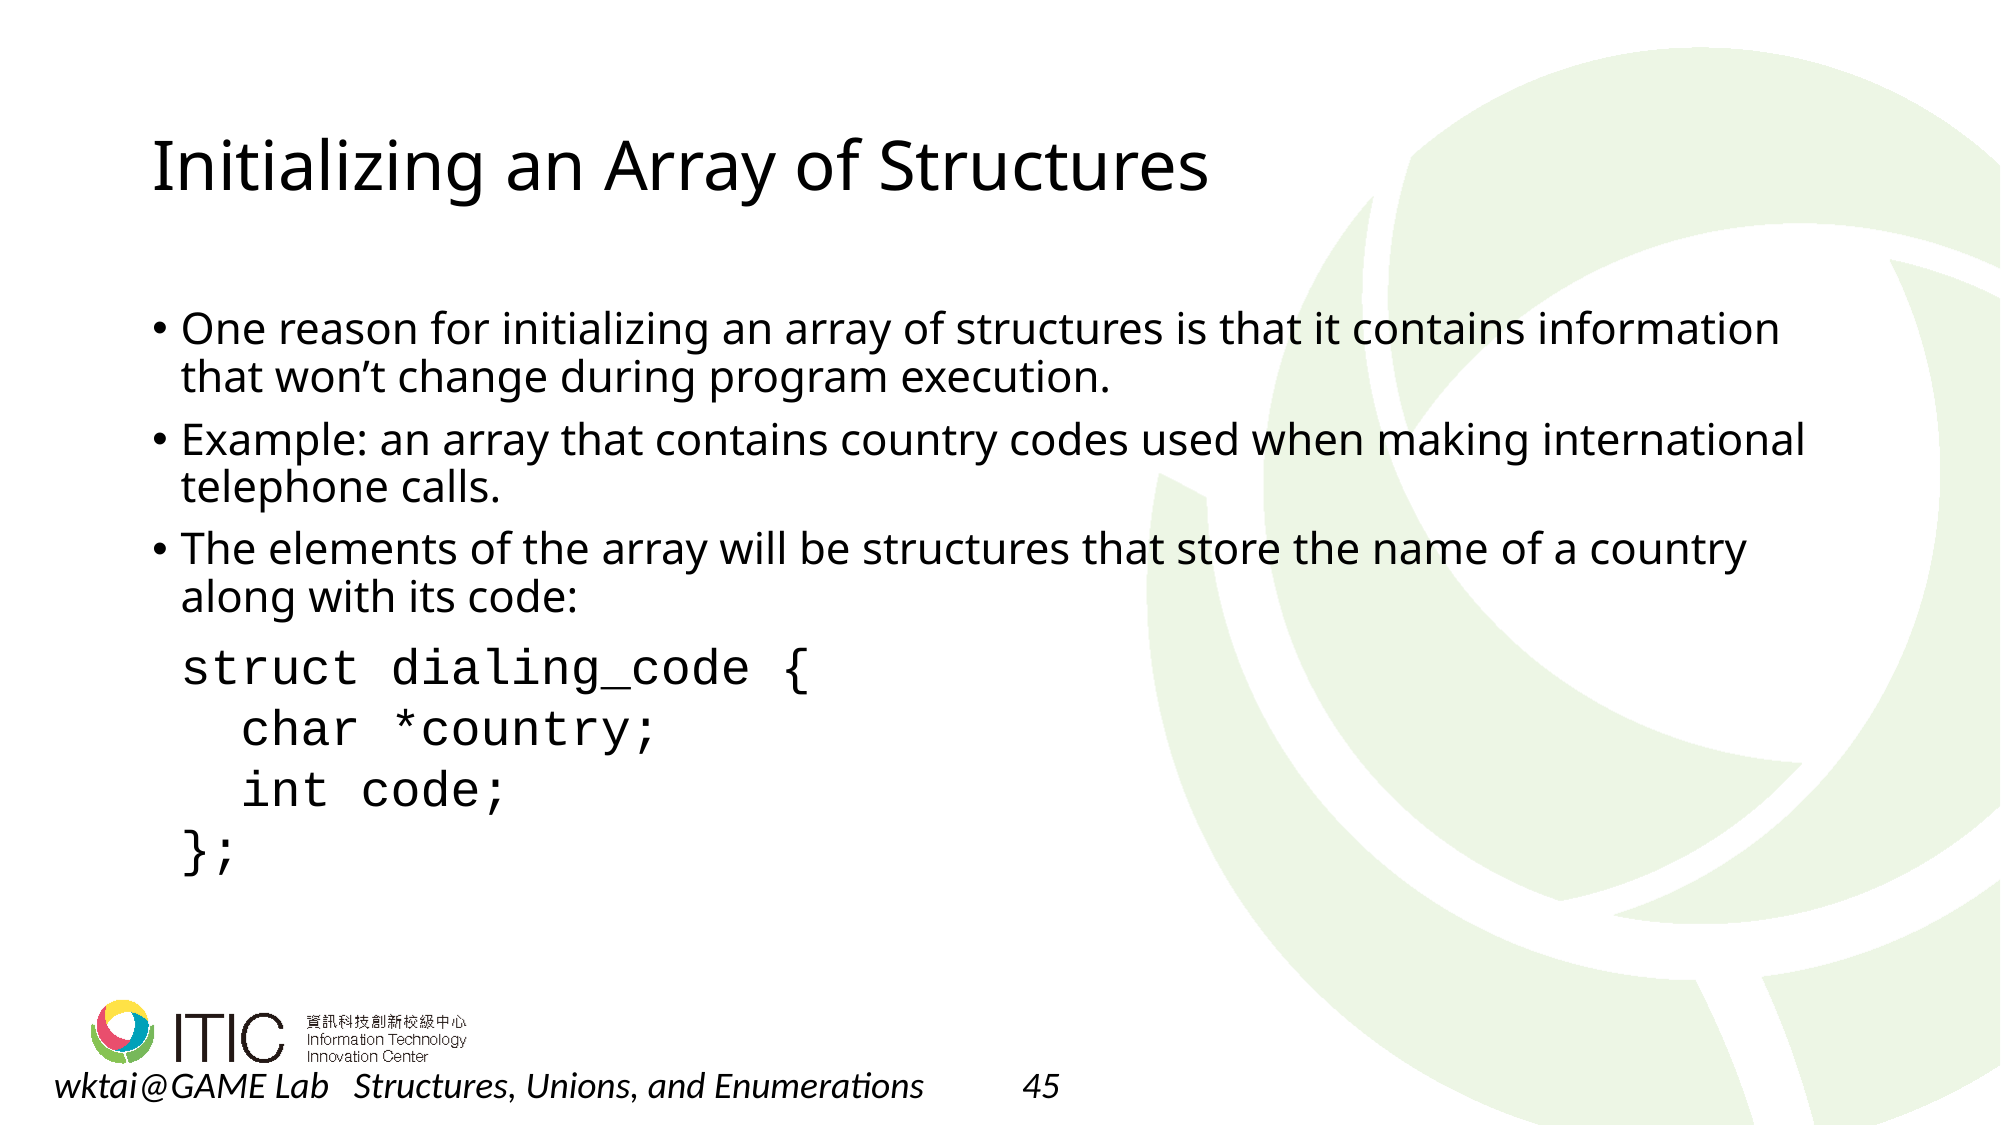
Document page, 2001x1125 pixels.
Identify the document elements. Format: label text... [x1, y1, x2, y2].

title Initializing an Array of Structures [137, 59, 1863, 278]
list One reason for initializing an array of structures is that it contains information that won’t change during program execution. Example: an array that contains country codes used when making international telephone calls. The elements of the array will be structures that store the name of a country along with its code: struct dialing_code { char *country; int code; }; [137, 299, 1863, 1014]
picture [0, 0, 2001, 1125]
